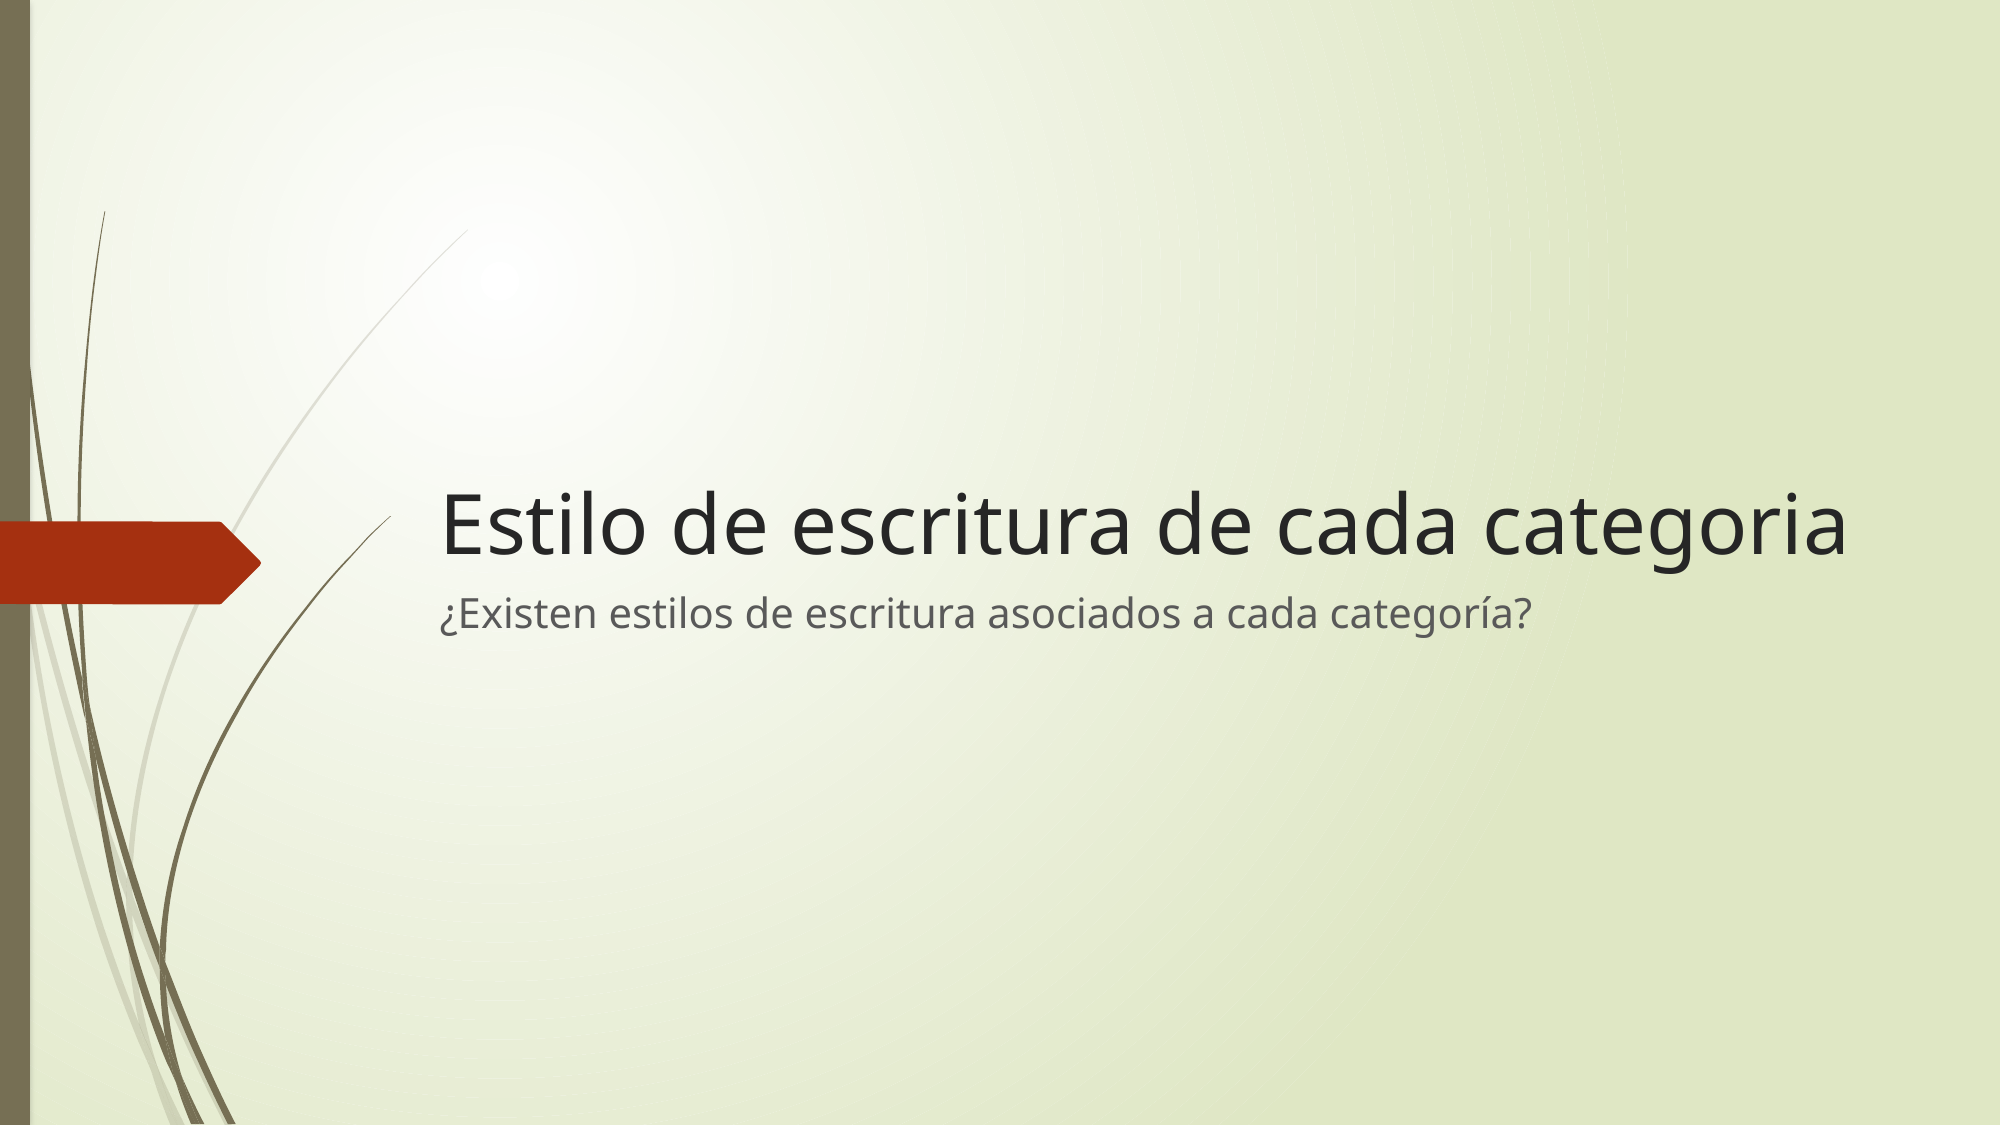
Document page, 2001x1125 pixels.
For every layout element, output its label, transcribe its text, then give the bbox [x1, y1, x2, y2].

title Estilo de escritura de cada categoria [424, 337, 1888, 579]
list ¿Existen estilos de escritura asociados a cada categoría? [424, 579, 1888, 721]
